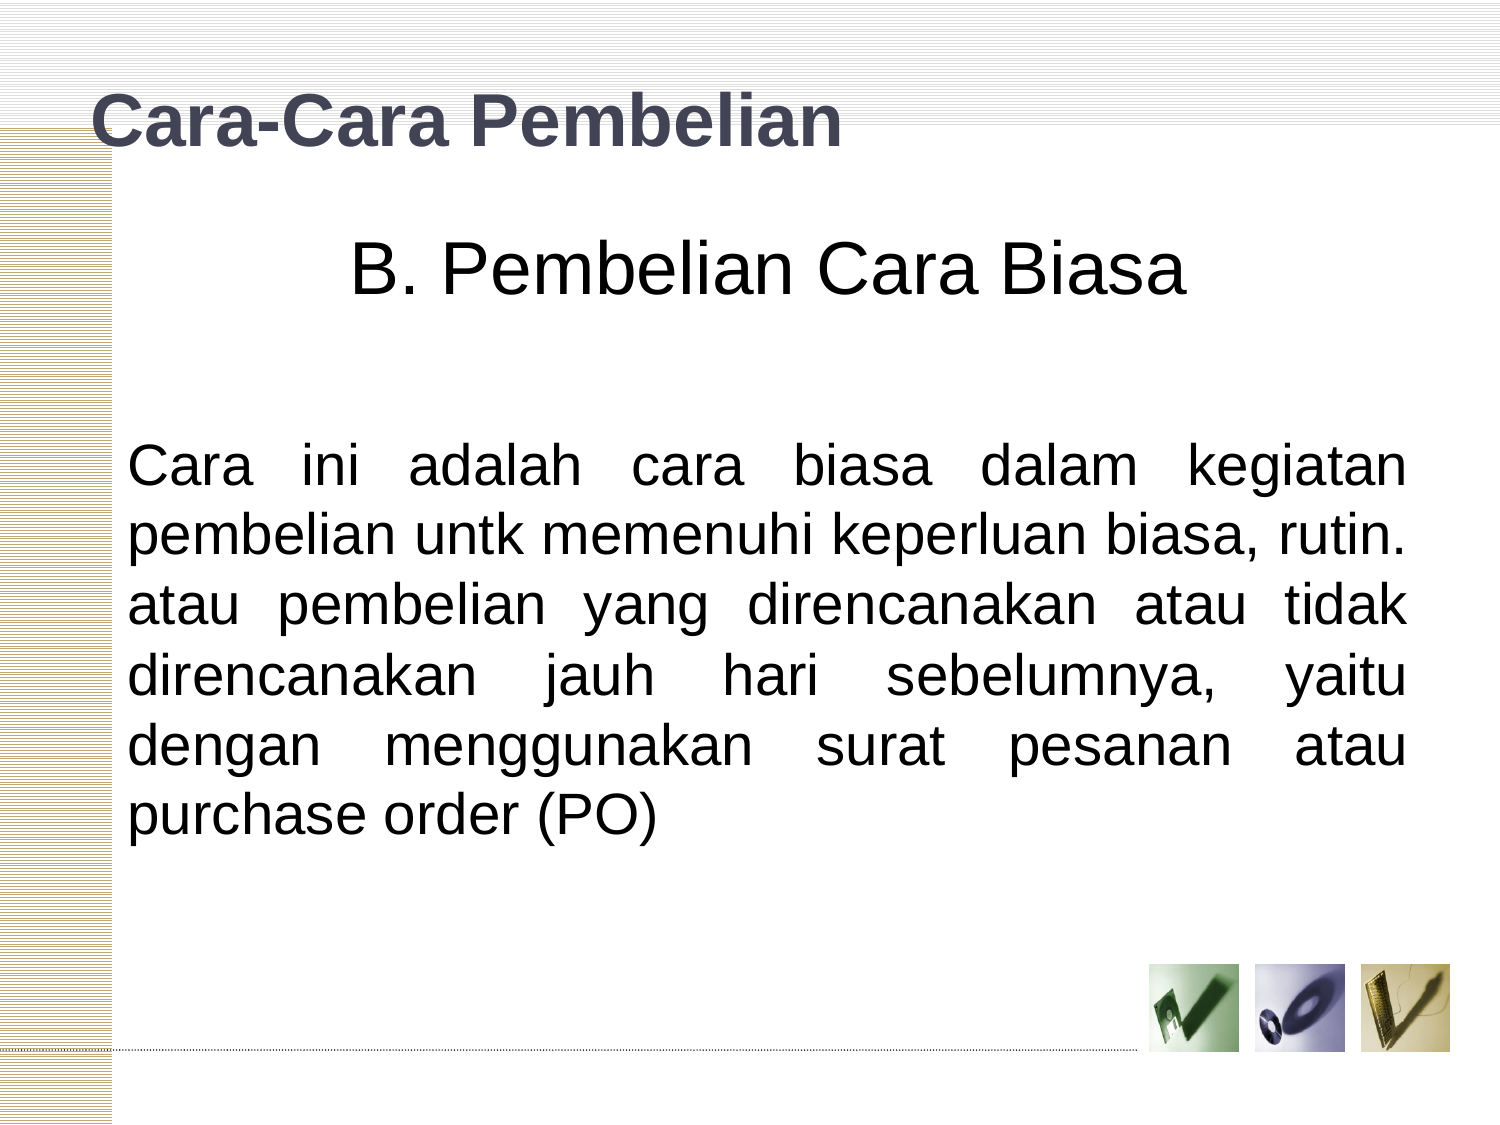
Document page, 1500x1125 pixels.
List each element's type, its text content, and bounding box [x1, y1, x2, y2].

list B. Pembelian Cara Biasa Cara ini adalah cara biasa dalam kegiatan pembelian untk memenuhi keperluan biasa, rutin. atau pembelian yang direncanakan atau tidak direncanakan jauh hari sebelumnya, yaitu dengan menggunakan surat pesanan atau purchase order (PO) [112, 212, 1426, 1006]
picture [1361, 964, 1450, 1052]
picture [1255, 1006, 1345, 1052]
picture [1149, 1006, 1239, 1052]
title Cara-Cara Pembelian [74, 44, 1426, 188]
